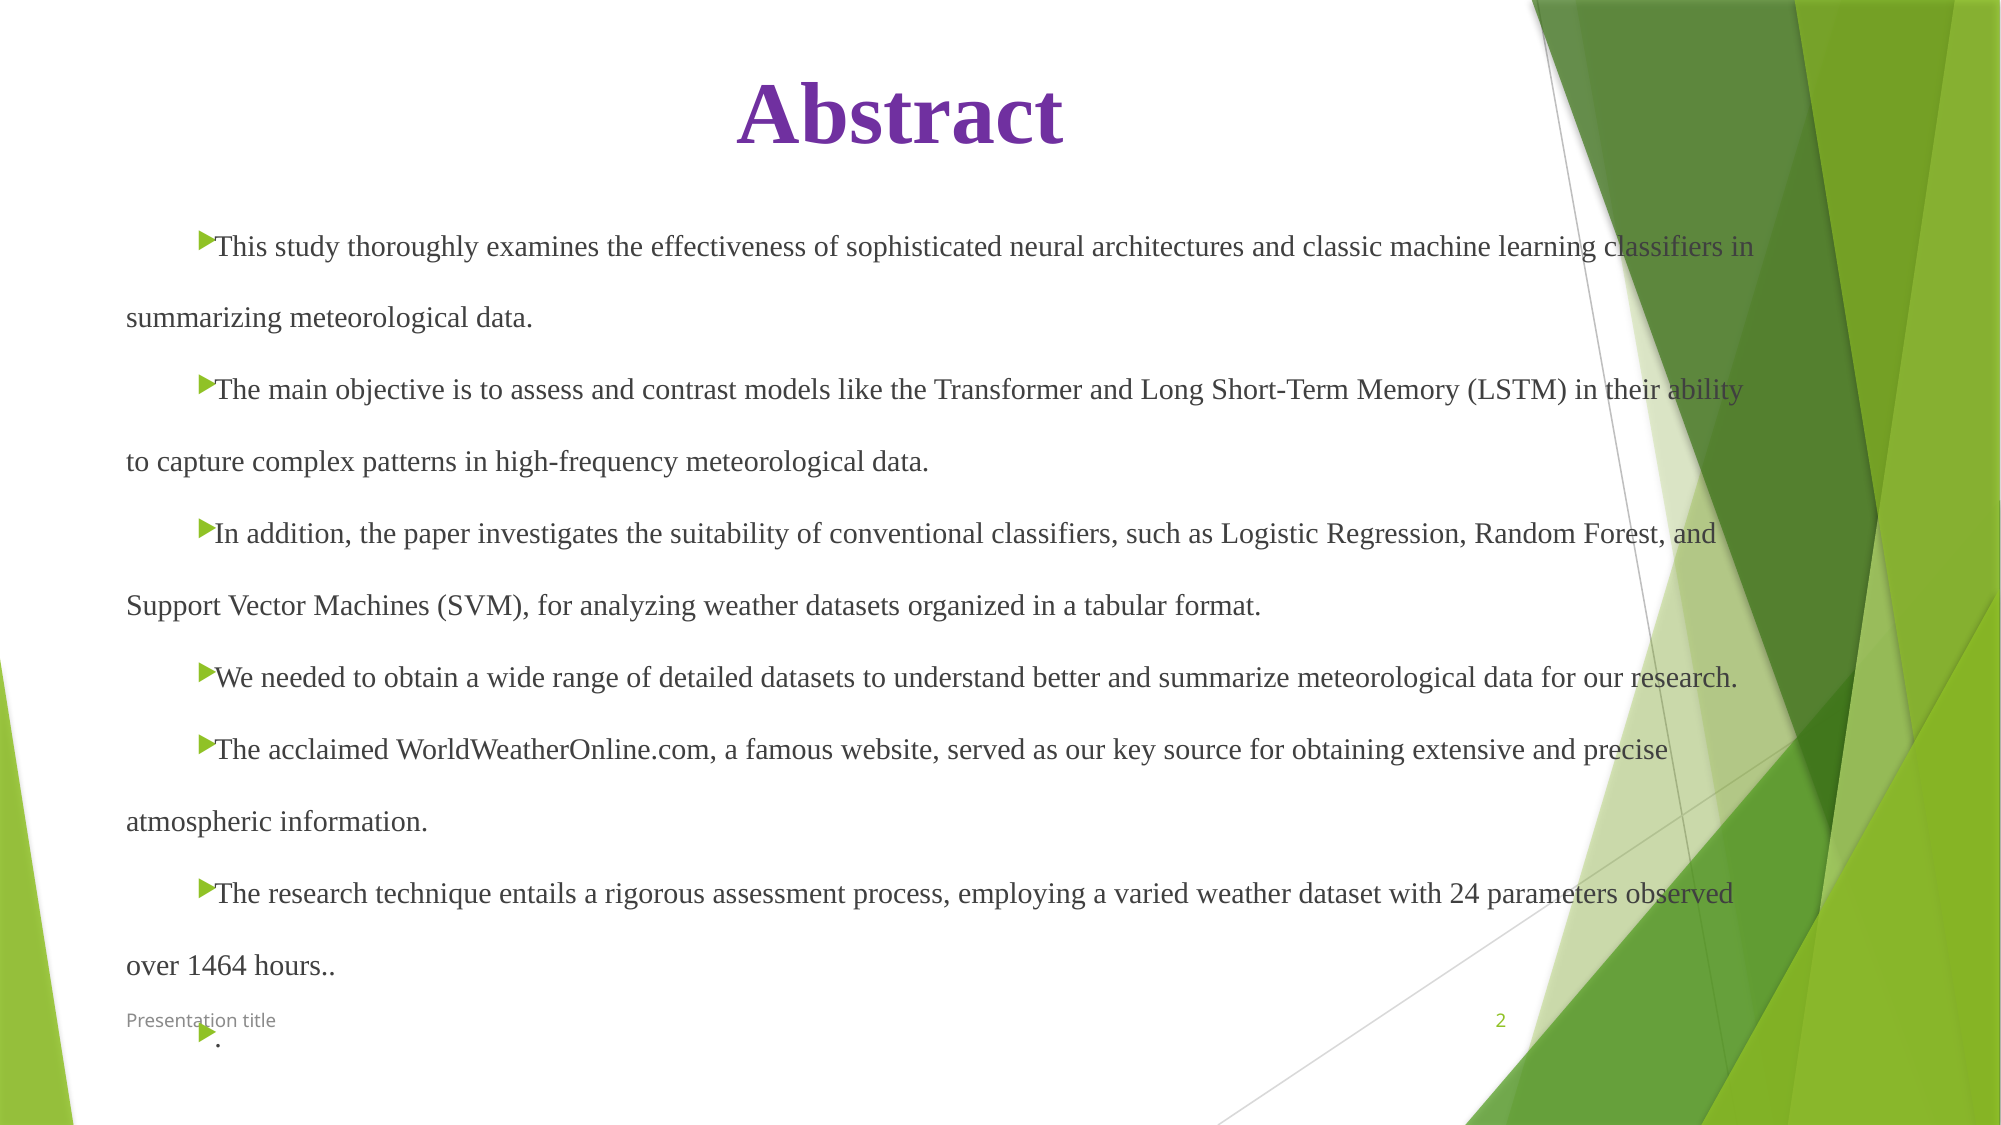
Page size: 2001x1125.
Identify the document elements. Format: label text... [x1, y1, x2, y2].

list This study thoroughly examines the effectiveness of sophisticated neural architectures and classic machine learning classifiers in summarizing meteorological data. The main objective is to assess and contrast models like the Transformer and Long Short-Term Memory (LSTM) in their ability to capture complex patterns in high-frequency meteorological data. In addition, the paper investigates the suitability of conventional classifiers, such as Logistic Regression, Random Forest, and Support Vector Machines (SVM), for analyzing weather datasets organized in a tabular format. We needed to obtain a wide range of detailed datasets to understand better and summarize meteorological data for our research. The acclaimed WorldWeatherOnline.com, a famous website, served as our key source for obtaining extensive and precise atmospheric information. The research technique entails a rigorous assessment process, employing a varied weather dataset with 24 parameters observed over 1464 hours.. . [111, 182, 1785, 1078]
slide_number 2 [1409, 991, 1522, 1051]
footer Presentation title [111, 991, 1145, 1051]
title Abstract [111, 47, 1670, 182]
